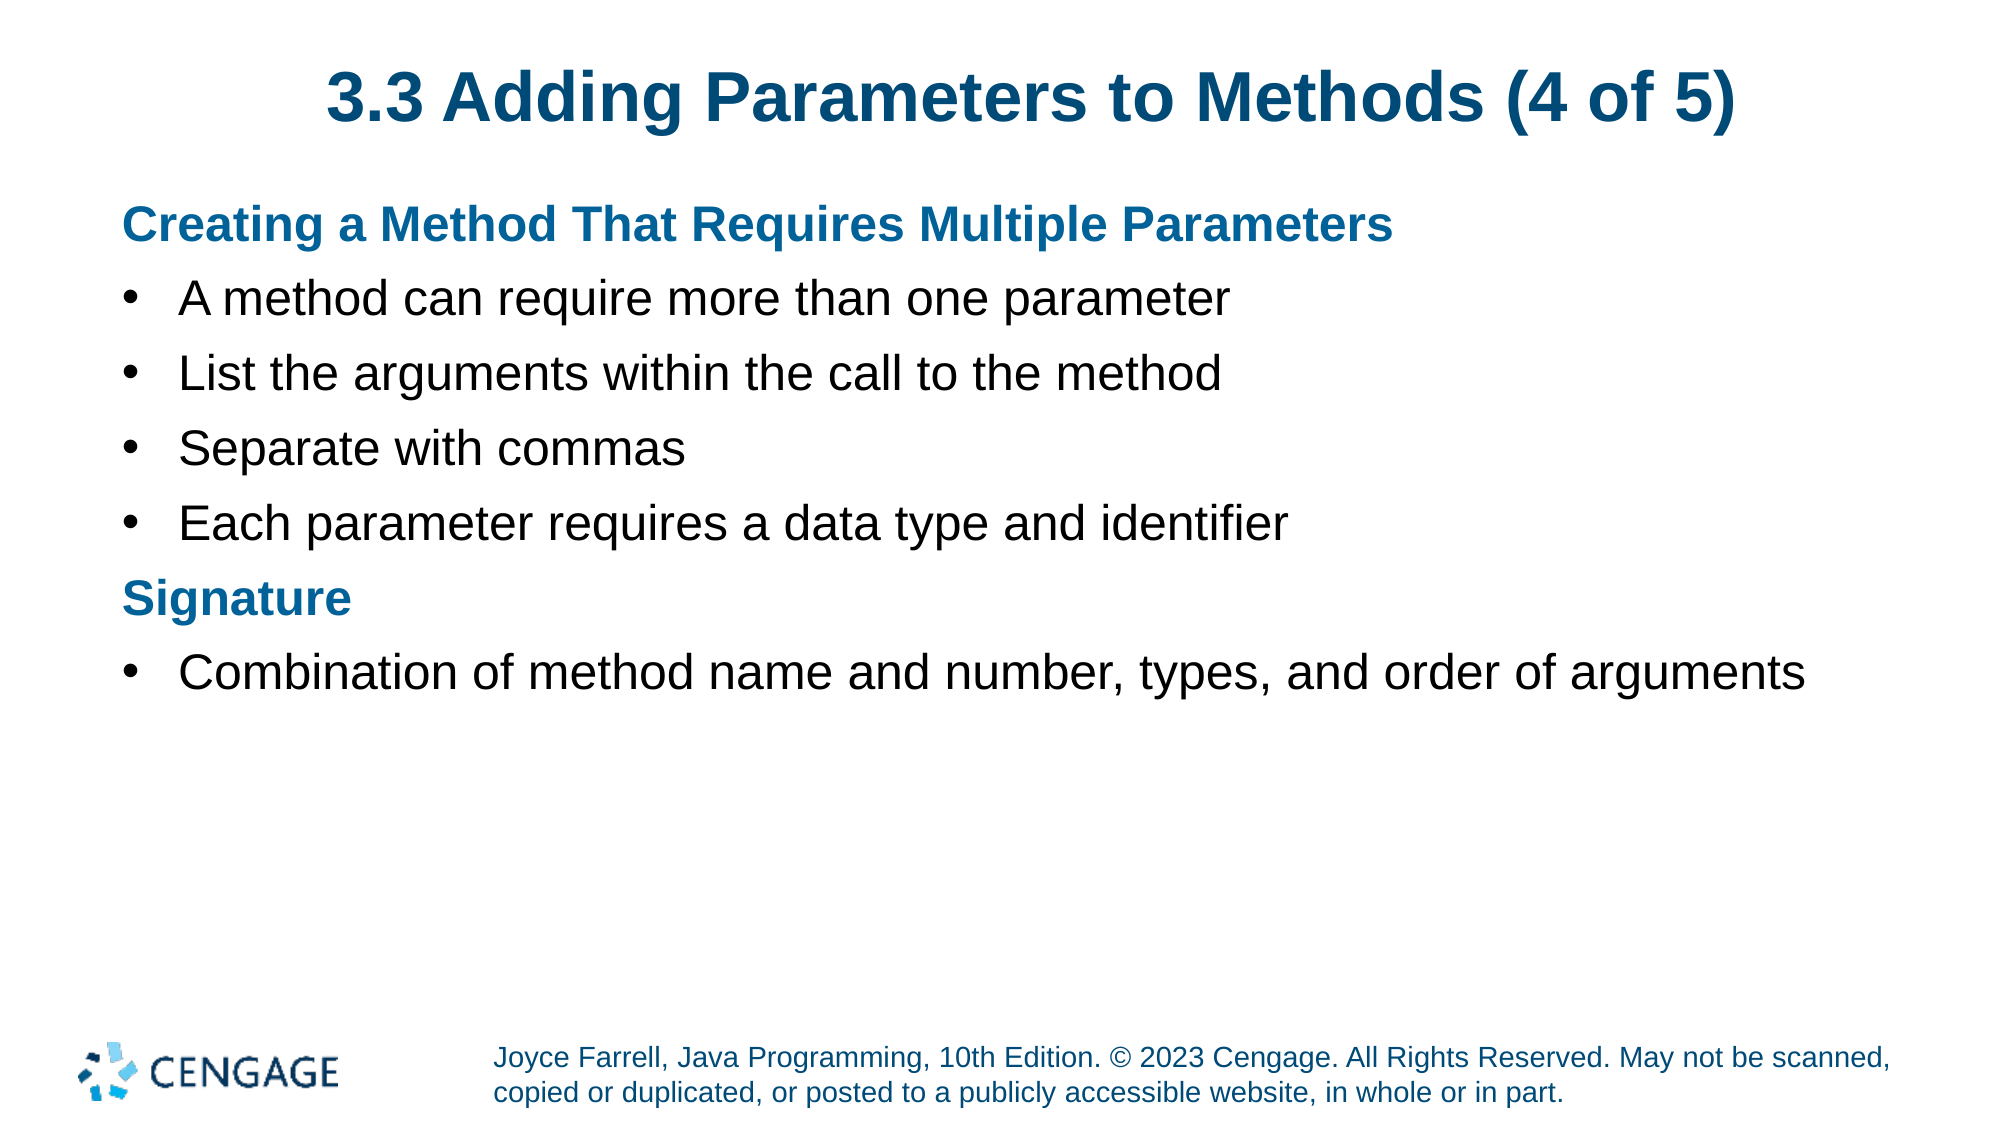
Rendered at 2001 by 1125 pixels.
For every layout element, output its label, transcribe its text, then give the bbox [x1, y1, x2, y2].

title 3.3 Adding Parameters to Methods (4 of 5) [137, 59, 1928, 171]
list Creating a Method That Requires Multiple Parameters A method can require more than one parameter List the arguments within the call to the method Separate with commas Each parameter requires a data type and identifier Signature Combination of method name and number, types, and order of arguments [121, 197, 1880, 811]
picture [78, 1042, 338, 1101]
